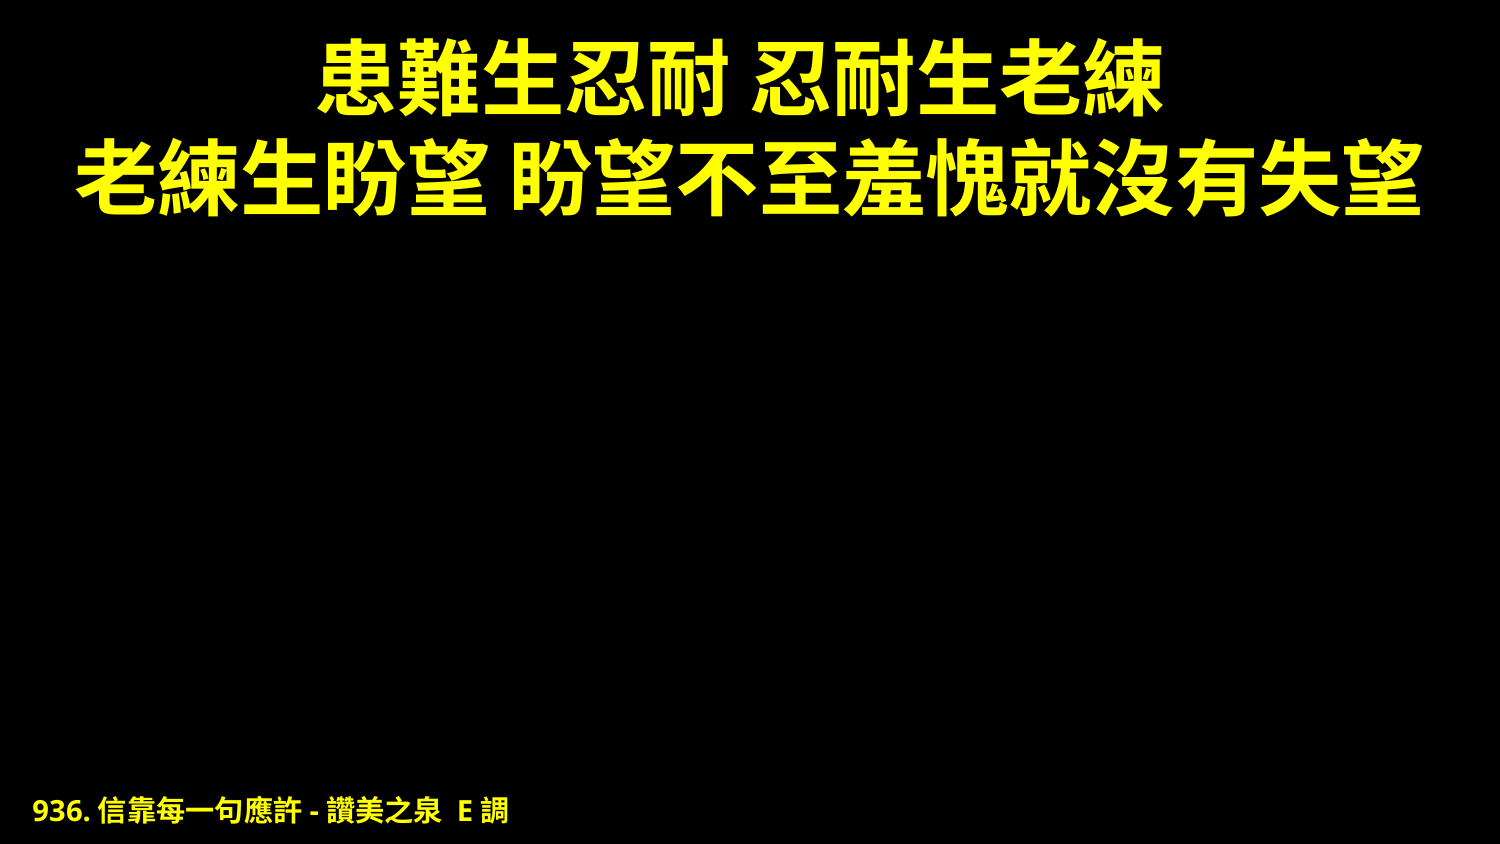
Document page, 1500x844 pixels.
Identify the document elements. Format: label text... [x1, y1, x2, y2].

title 患難生忍耐 忍耐生老練 老練生盼望 盼望不至羞愧就沒有失望 [0, 55, 1500, 197]
text_box 936.信靠每一句應許-讚美之泉 E調 [17, 784, 774, 835]
